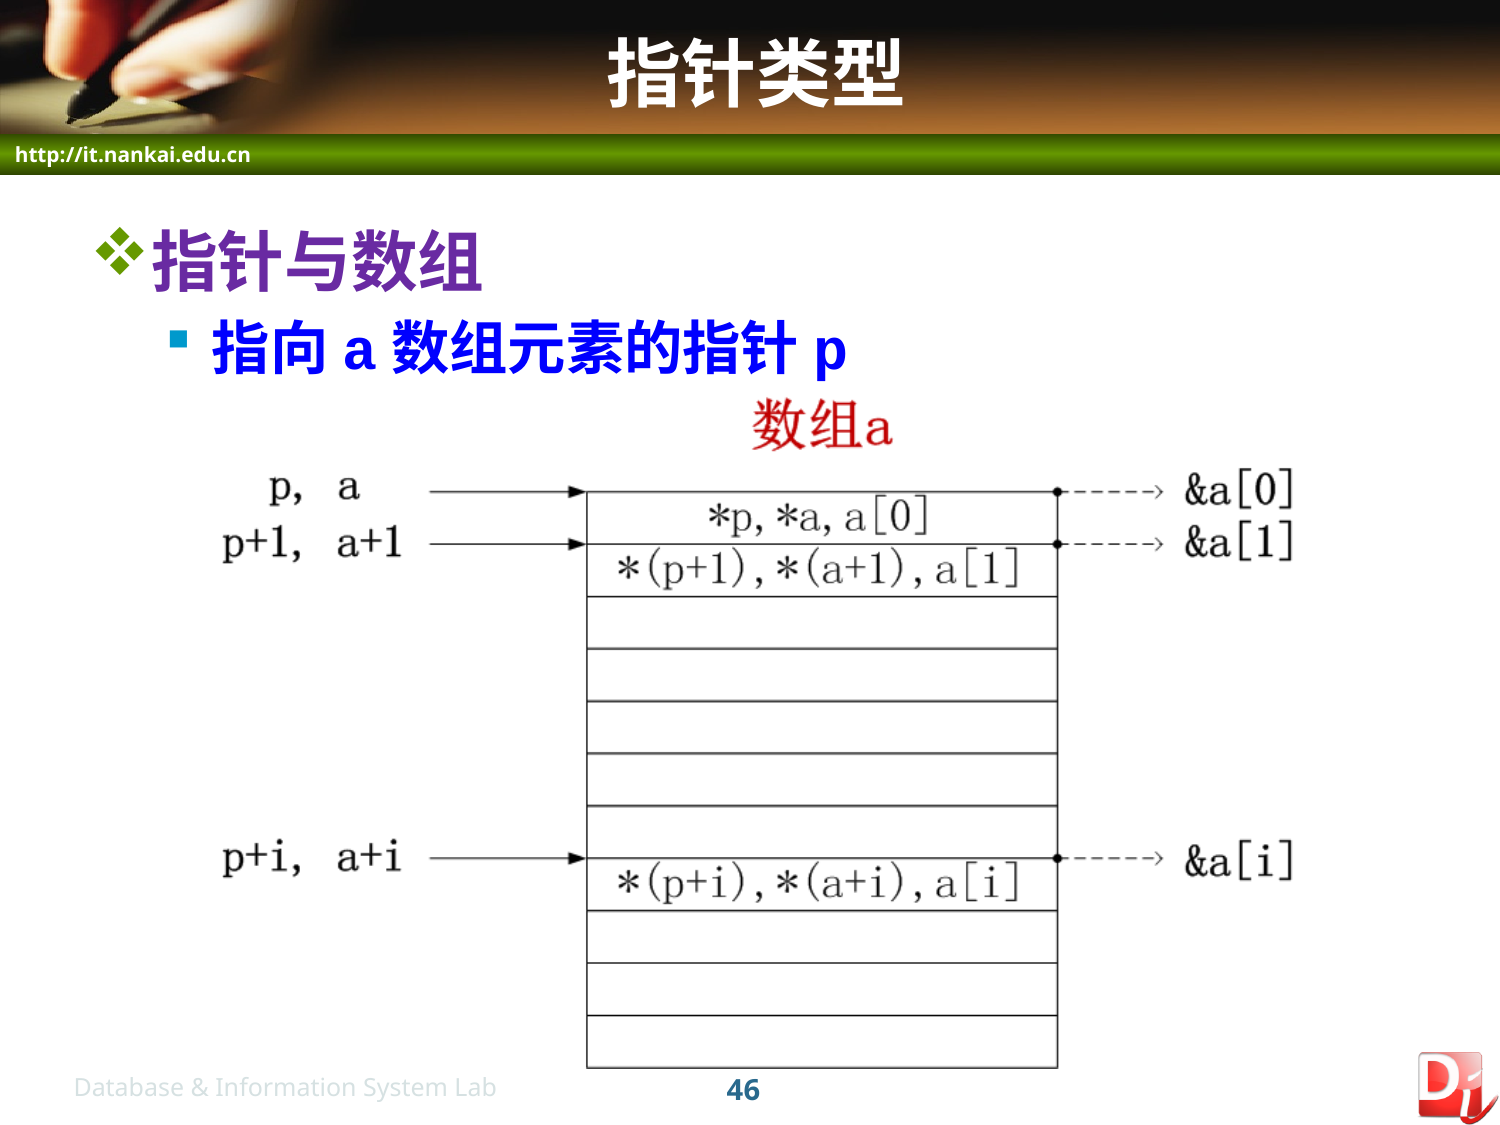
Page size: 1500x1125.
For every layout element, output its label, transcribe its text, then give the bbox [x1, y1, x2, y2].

list 指针与数组 指向a数组元素的指针p [74, 212, 1413, 1038]
picture [222, 386, 1301, 1069]
picture [1417, 1052, 1500, 1125]
slide_number 46 [607, 1076, 880, 1112]
title 指针类型 [74, 24, 1438, 118]
picture [0, 0, 1500, 134]
footer Database & Information System Lab [58, 1064, 598, 1114]
